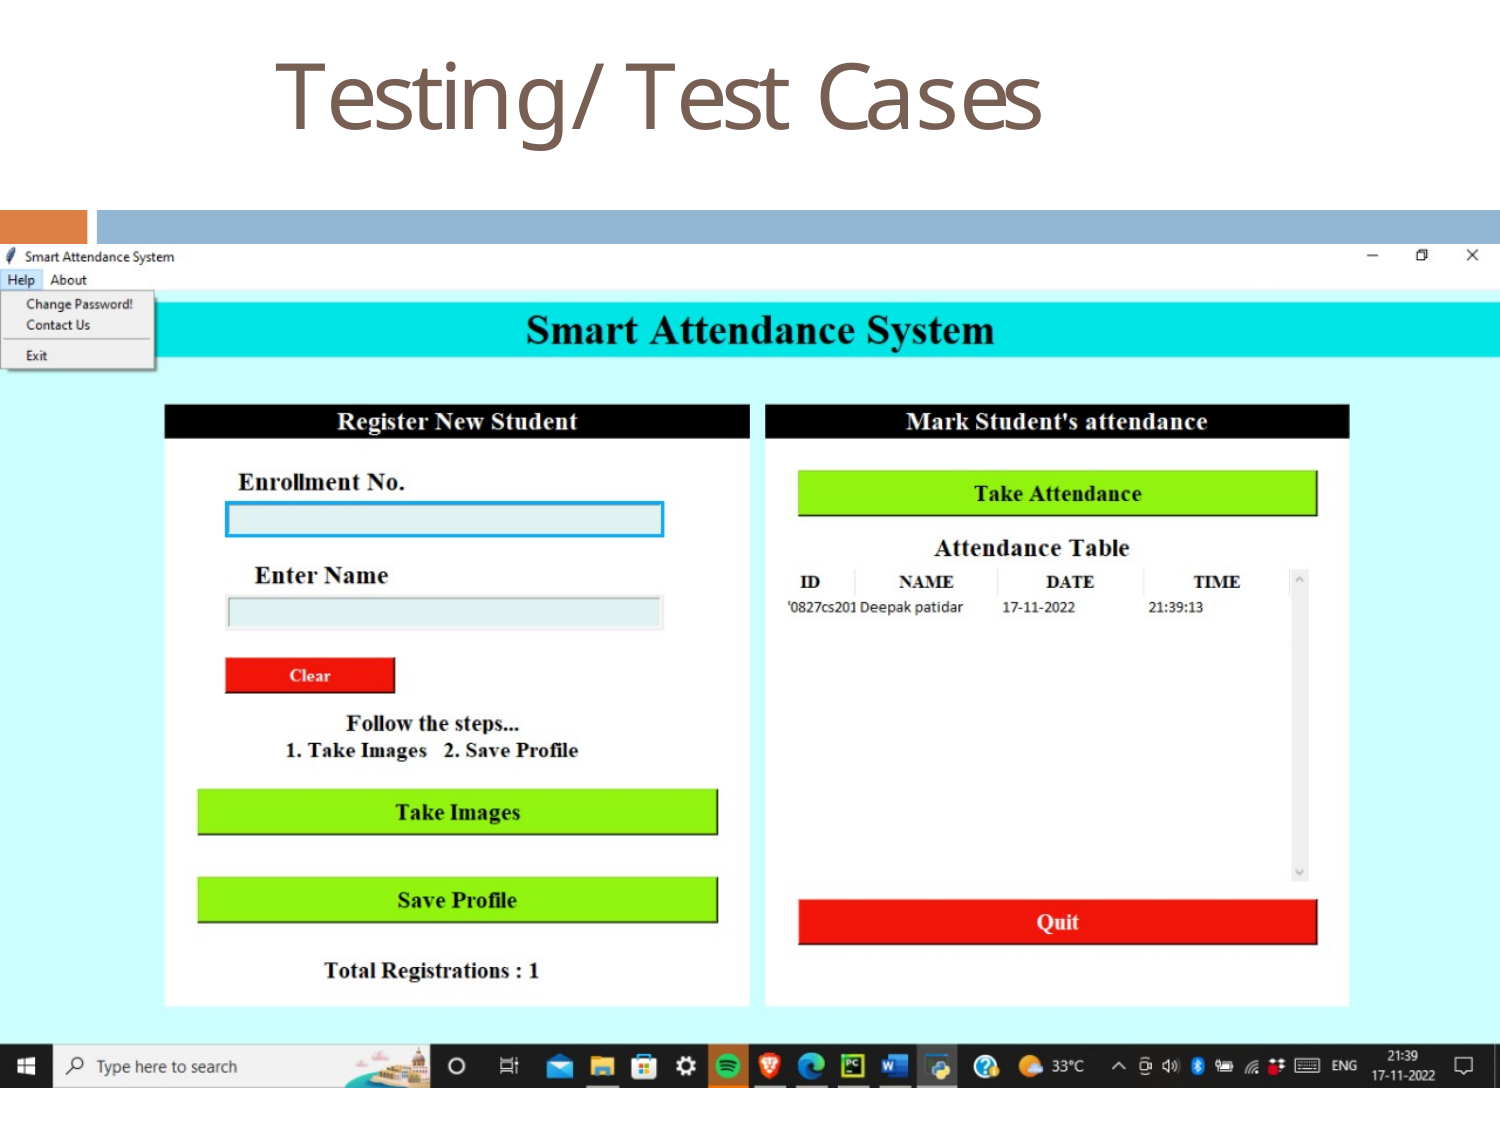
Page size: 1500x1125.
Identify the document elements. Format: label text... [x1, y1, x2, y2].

picture [0, 244, 1500, 1088]
title Testing/Test Cases [275, 37, 1081, 243]
